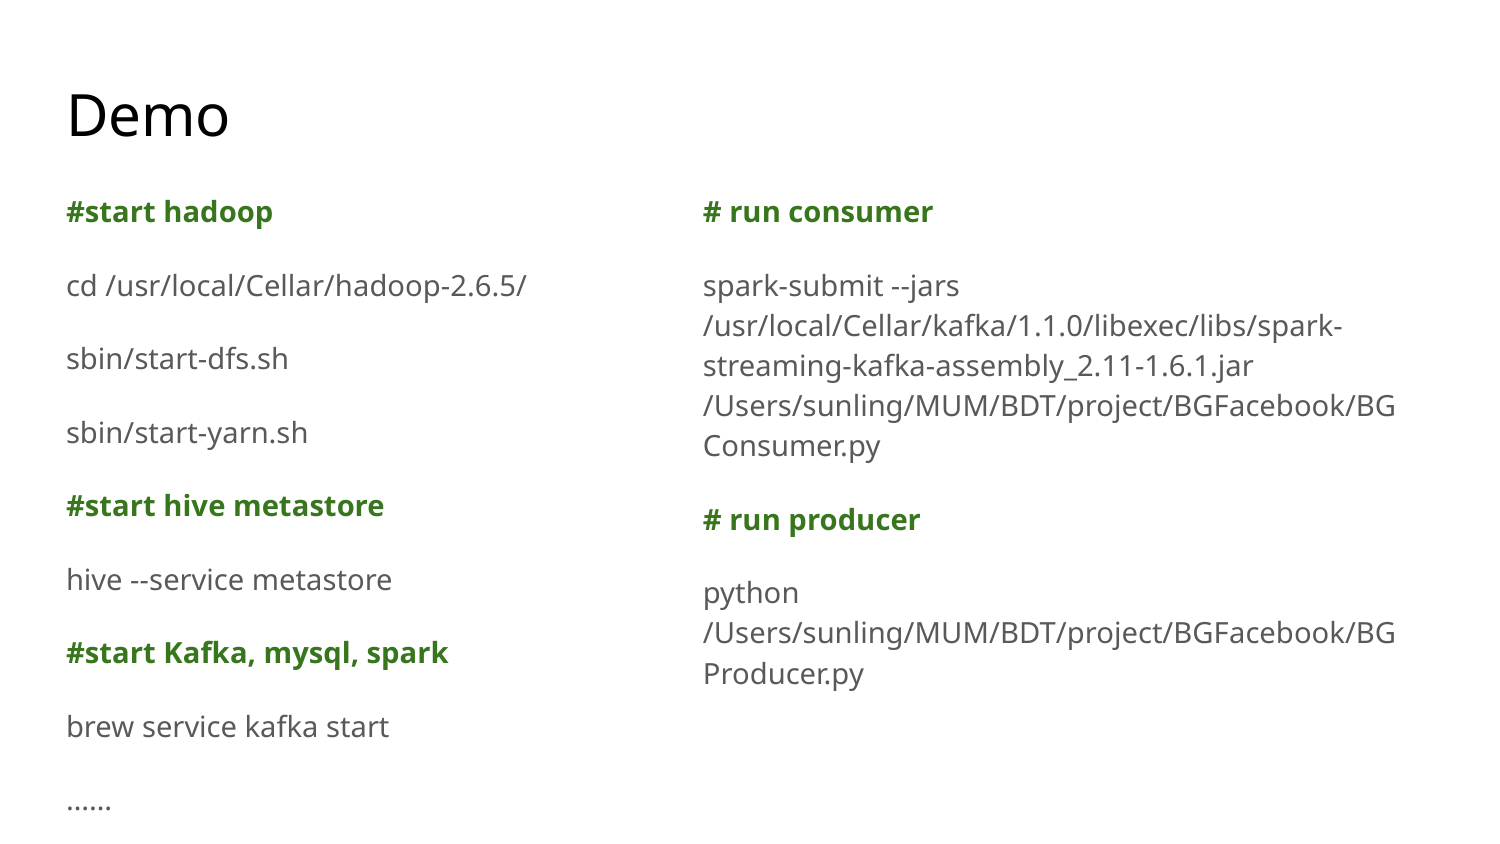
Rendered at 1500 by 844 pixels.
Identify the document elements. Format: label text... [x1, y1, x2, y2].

list # run consumer spark-submit --jars /usr/local/Cellar/kafka/1.1.0/libexec/libs/spark-streaming-kafka-assembly_2.11-1.6.1.jar /Users/sunling/MUM/BDT/project/BGFacebook/BGConsumer.py # run producer python /Users/sunling/MUM/BDT/project/BGFacebook/BGProducer.py [687, 173, 1414, 790]
title Demo [51, 63, 1449, 158]
list #start hadoop cd /usr/local/Cellar/hadoop-2.6.5/ sbin/start-dfs.sh sbin/start-yarn.sh #start hive metastore hive --service metastore #start Kafka, mysql, spark brew service kafka start …… [51, 173, 629, 826]
